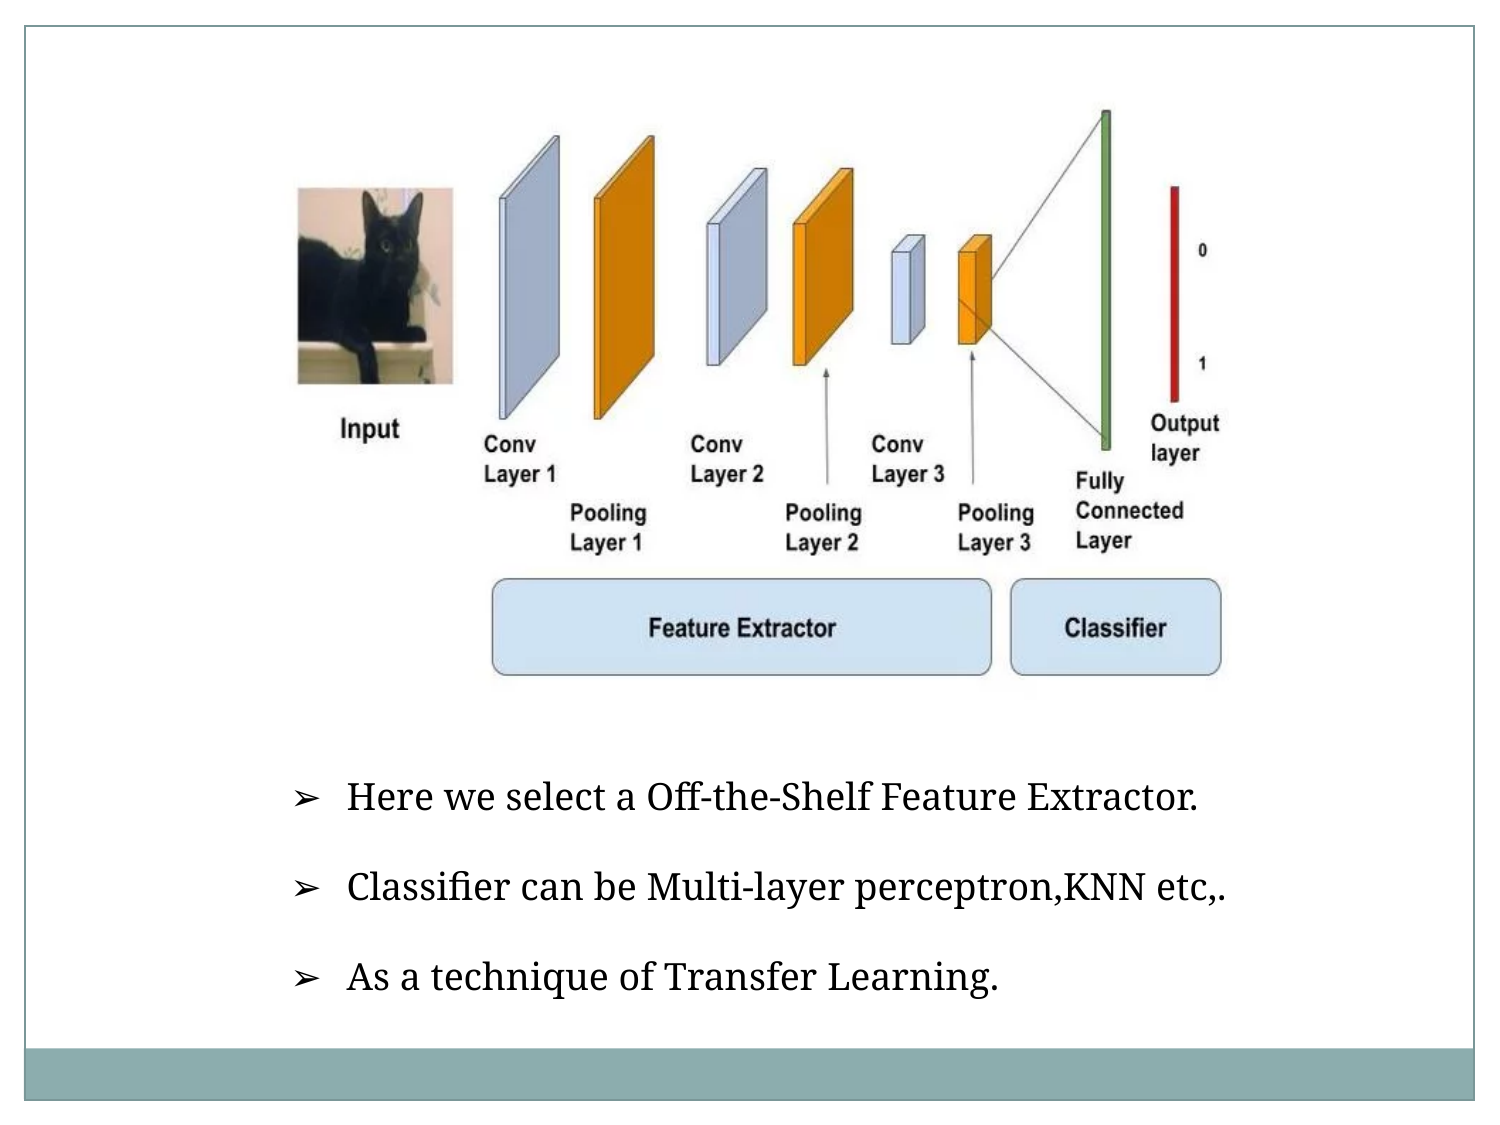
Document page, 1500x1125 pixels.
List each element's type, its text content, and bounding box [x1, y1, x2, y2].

text_box Here we select a Off-the-Shelf Feature Extractor. Classifier can be Multi-layer perceptron,KNN etc,. As a technique of Transfer Learning. [256, 758, 1244, 1022]
picture [254, 68, 1246, 701]
